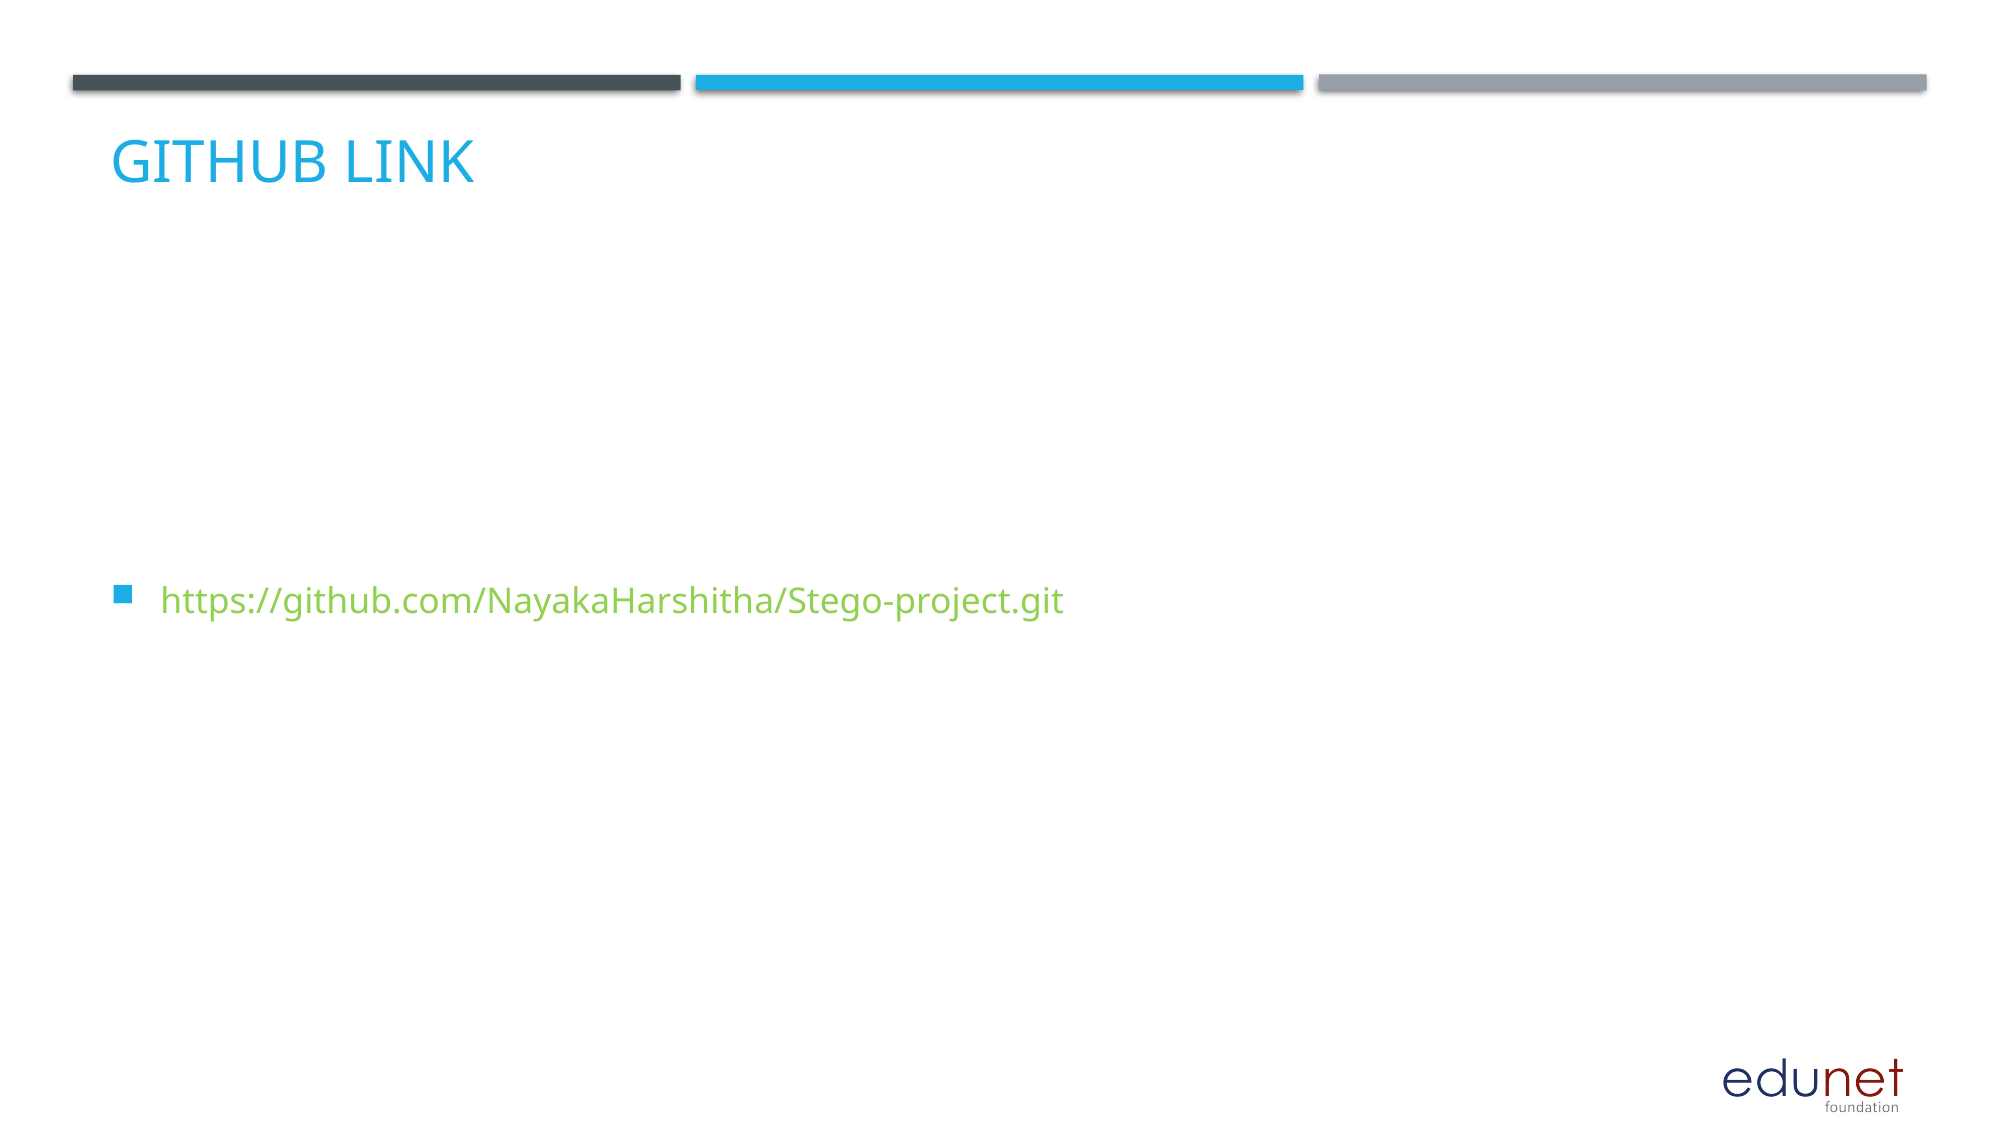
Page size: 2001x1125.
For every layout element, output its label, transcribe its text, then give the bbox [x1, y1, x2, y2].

picture [1719, 1056, 1905, 1116]
title GitHub Link [95, 115, 1905, 203]
list https://github.com/NayakaHarshitha/Stego-project.git [95, 213, 1905, 981]
